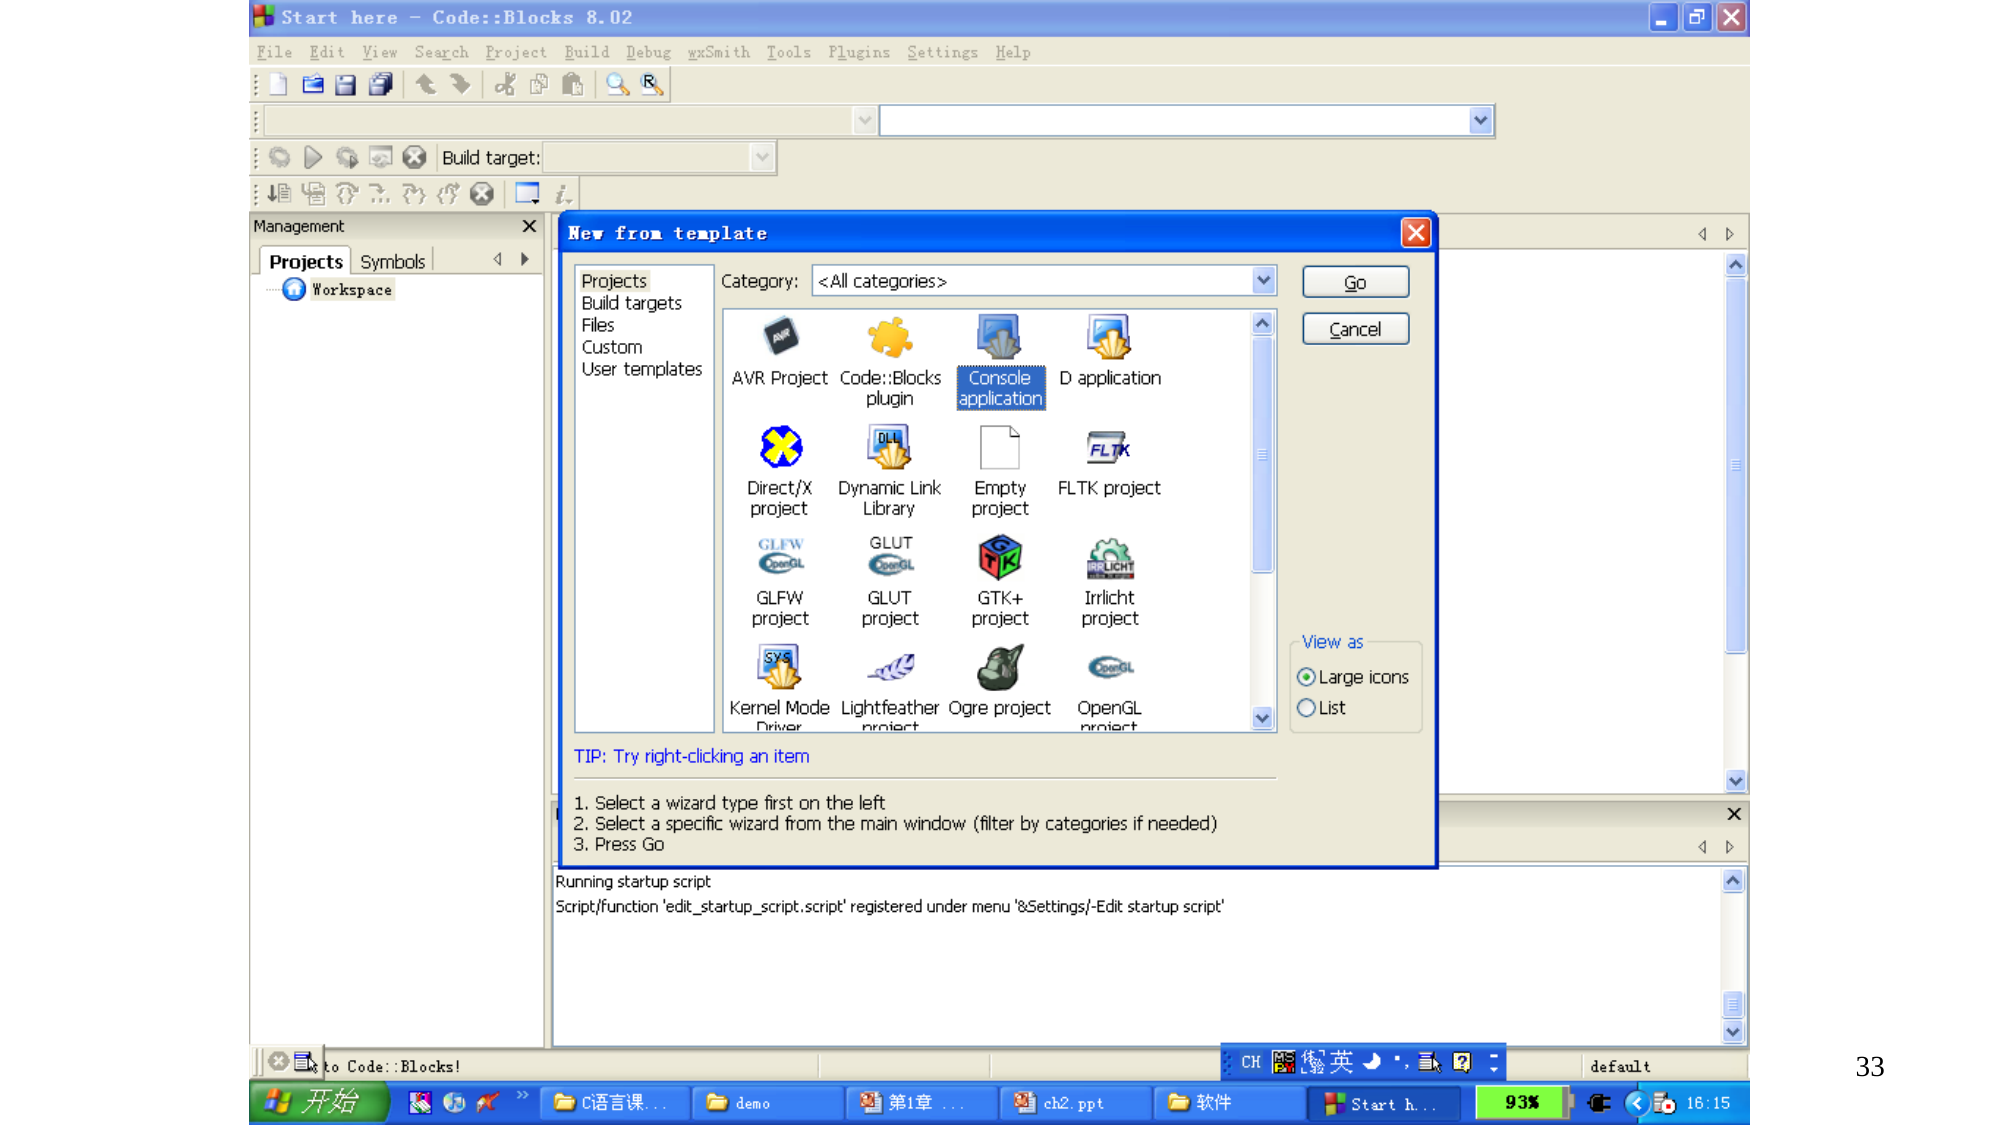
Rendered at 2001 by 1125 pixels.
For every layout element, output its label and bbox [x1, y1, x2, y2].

picture [249, 0, 1751, 1125]
